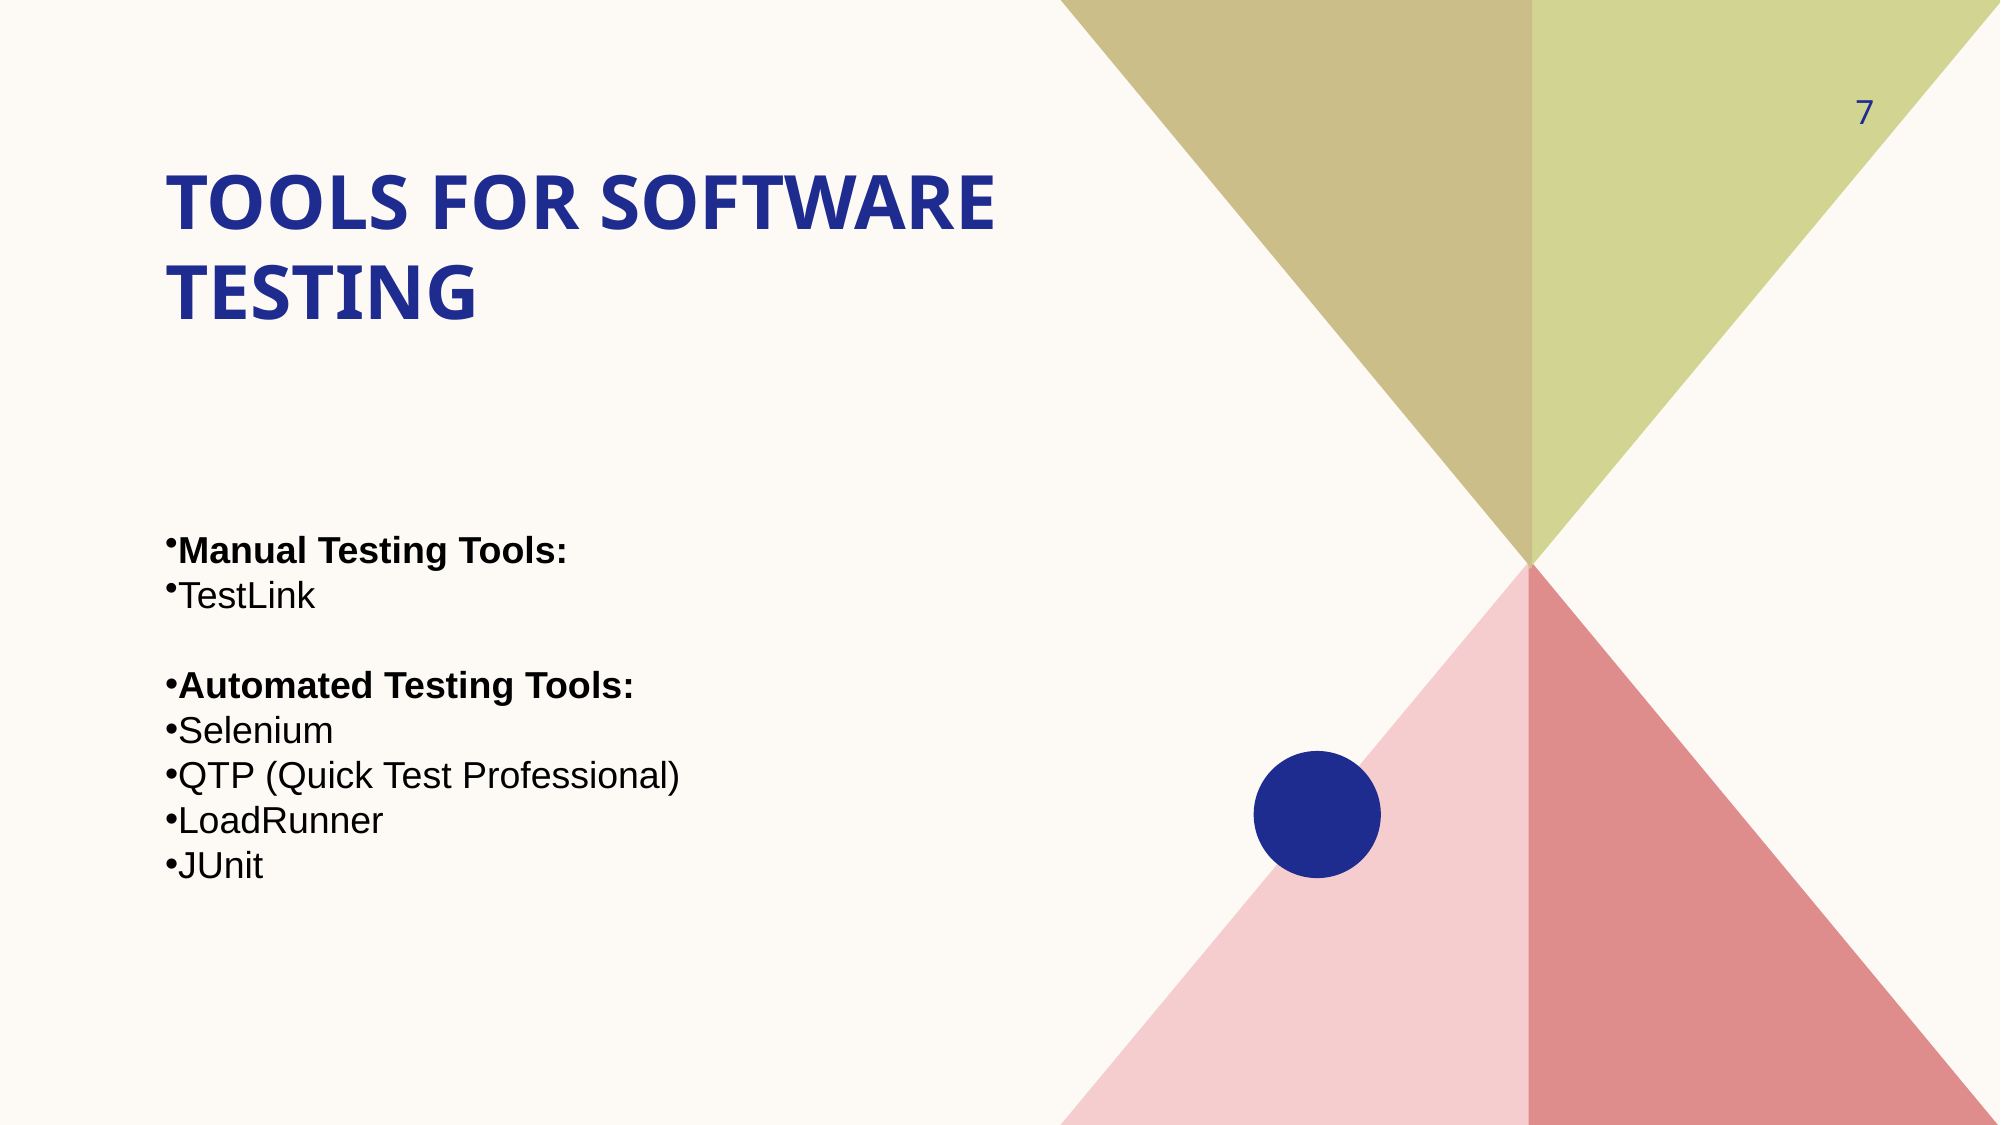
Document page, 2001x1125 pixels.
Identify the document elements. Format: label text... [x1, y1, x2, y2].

list Manual Testing Tools: TestLink Automated Testing Tools: Selenium QTP (Quick Test Professional) LoadRunner JUnit [150, 401, 702, 1055]
title Tools for Software Testing [150, 173, 1230, 425]
slide_number 7 [1699, 75, 1875, 153]
